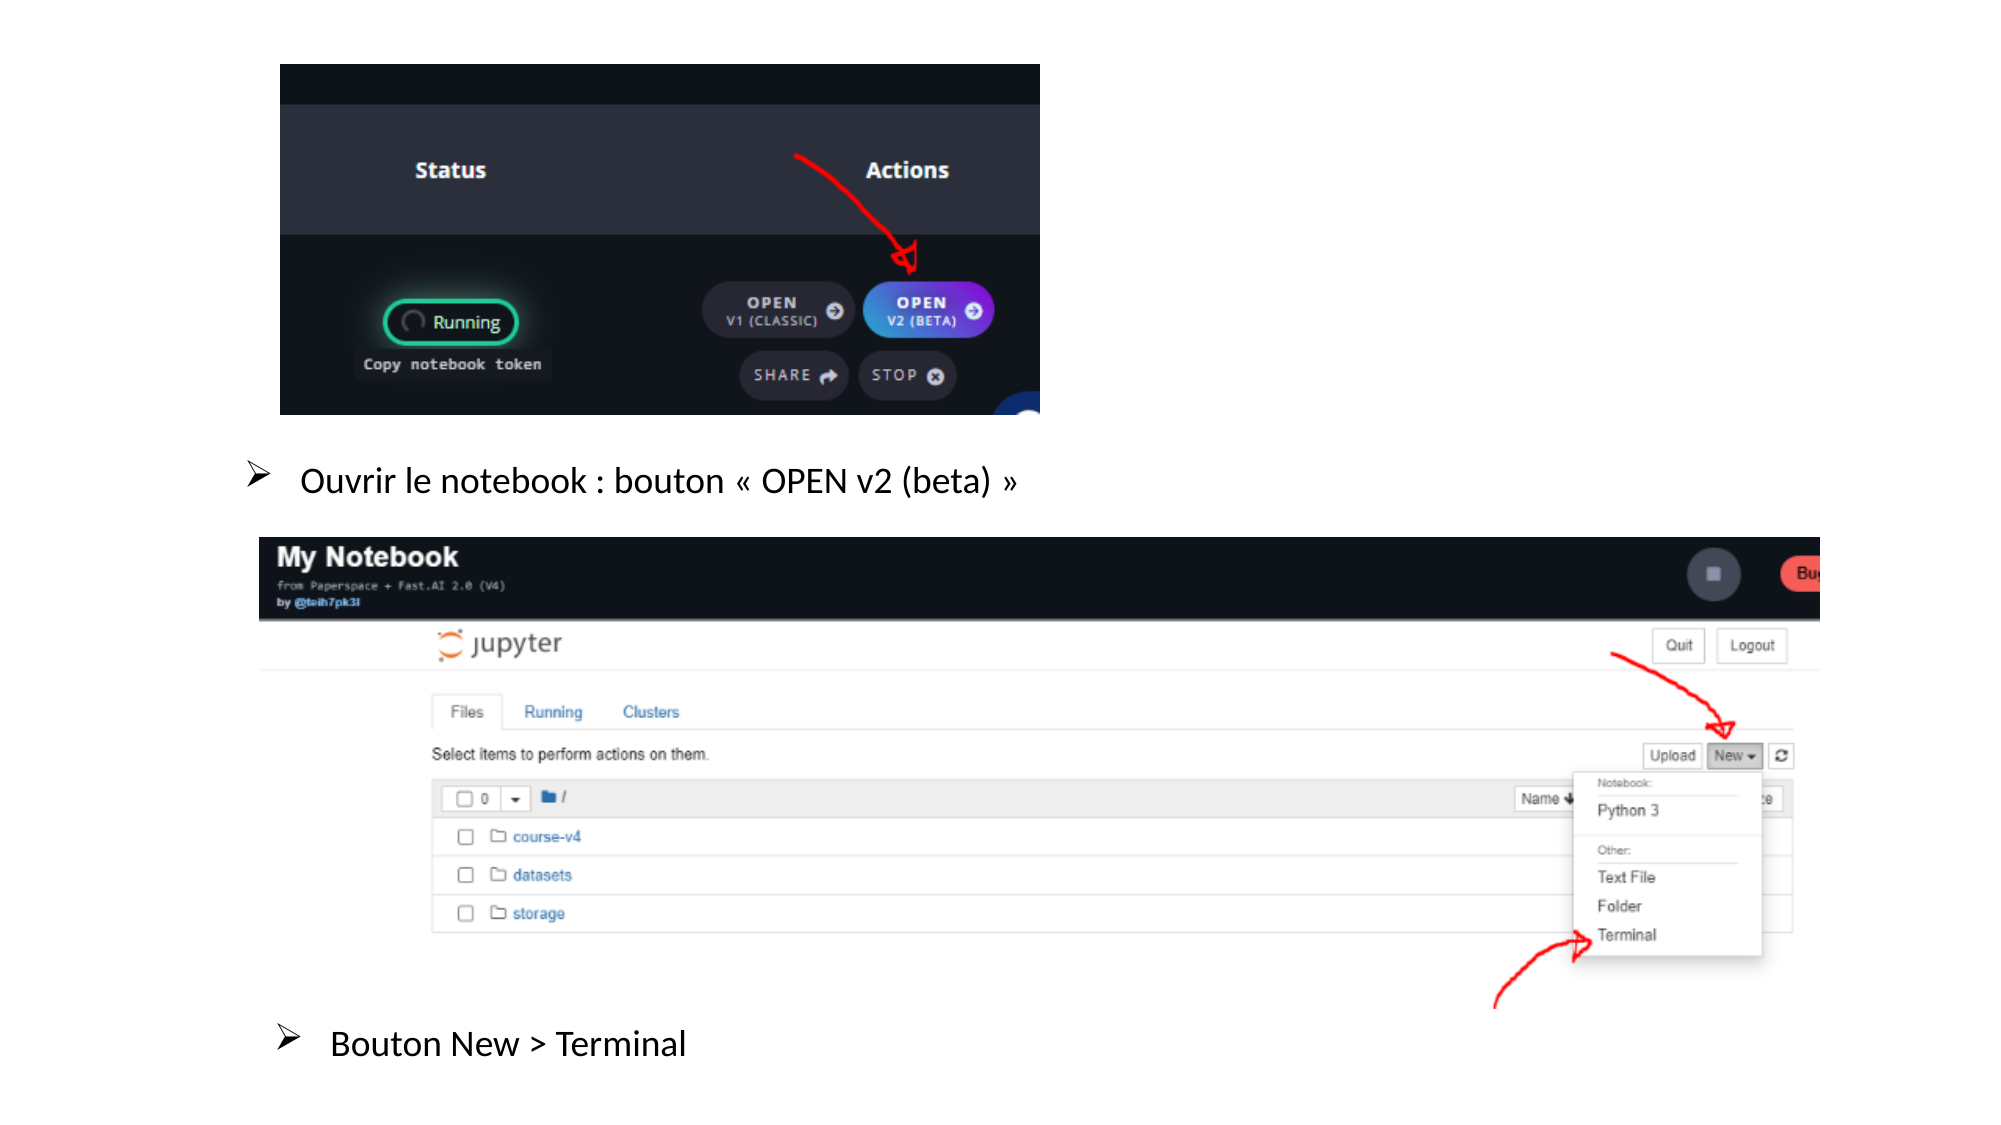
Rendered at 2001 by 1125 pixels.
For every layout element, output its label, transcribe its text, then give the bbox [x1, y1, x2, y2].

picture [259, 537, 1820, 1009]
text_box Ouvrir le notebook : bouton « OPEN v2 (beta) » [229, 445, 1035, 509]
text_box Bouton New > Terminal [259, 1009, 1260, 1072]
picture [280, 64, 1040, 415]
